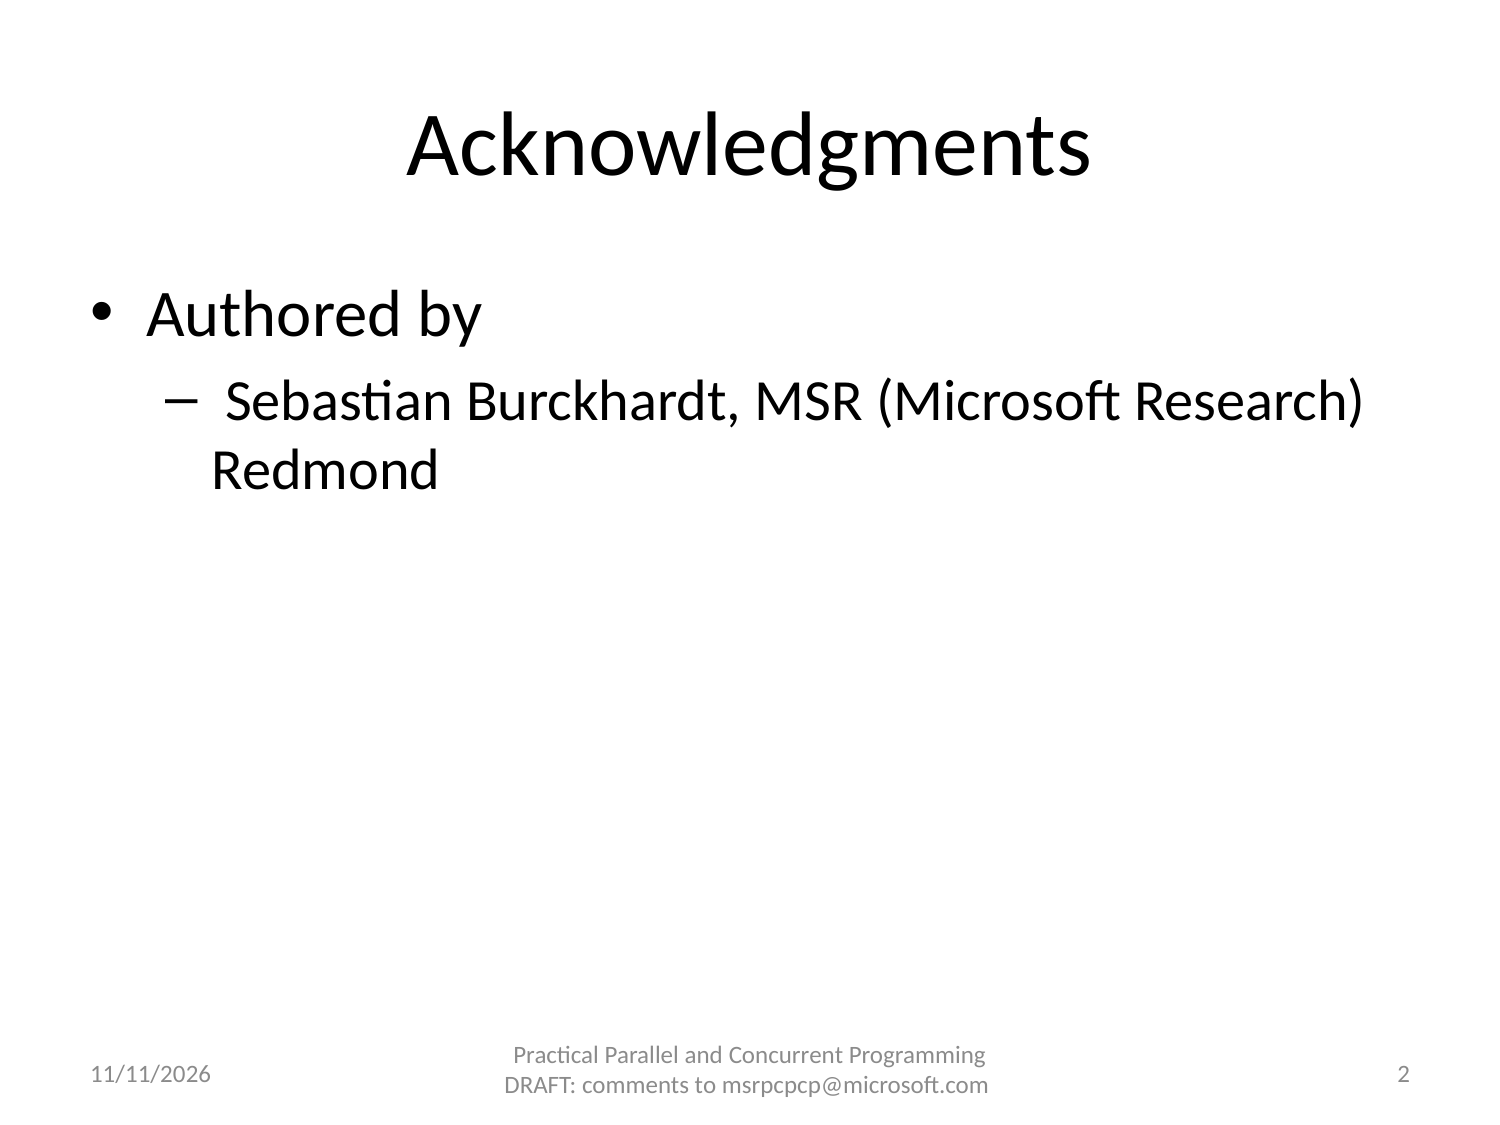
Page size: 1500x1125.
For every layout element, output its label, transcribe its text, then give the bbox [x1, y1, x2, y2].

footer Practical Parallel and Concurrent Programming DRAFT: comments to msrpcpcp@microsoft.com [487, 1042, 1013, 1125]
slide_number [75, 1042, 425, 1103]
list Authored by Sebastian Burckhardt, MSR (Microsoft Research) Redmond [75, 262, 1425, 1005]
slide_number 2 [1074, 1042, 1425, 1103]
title Acknowledgments [75, 45, 1425, 233]
